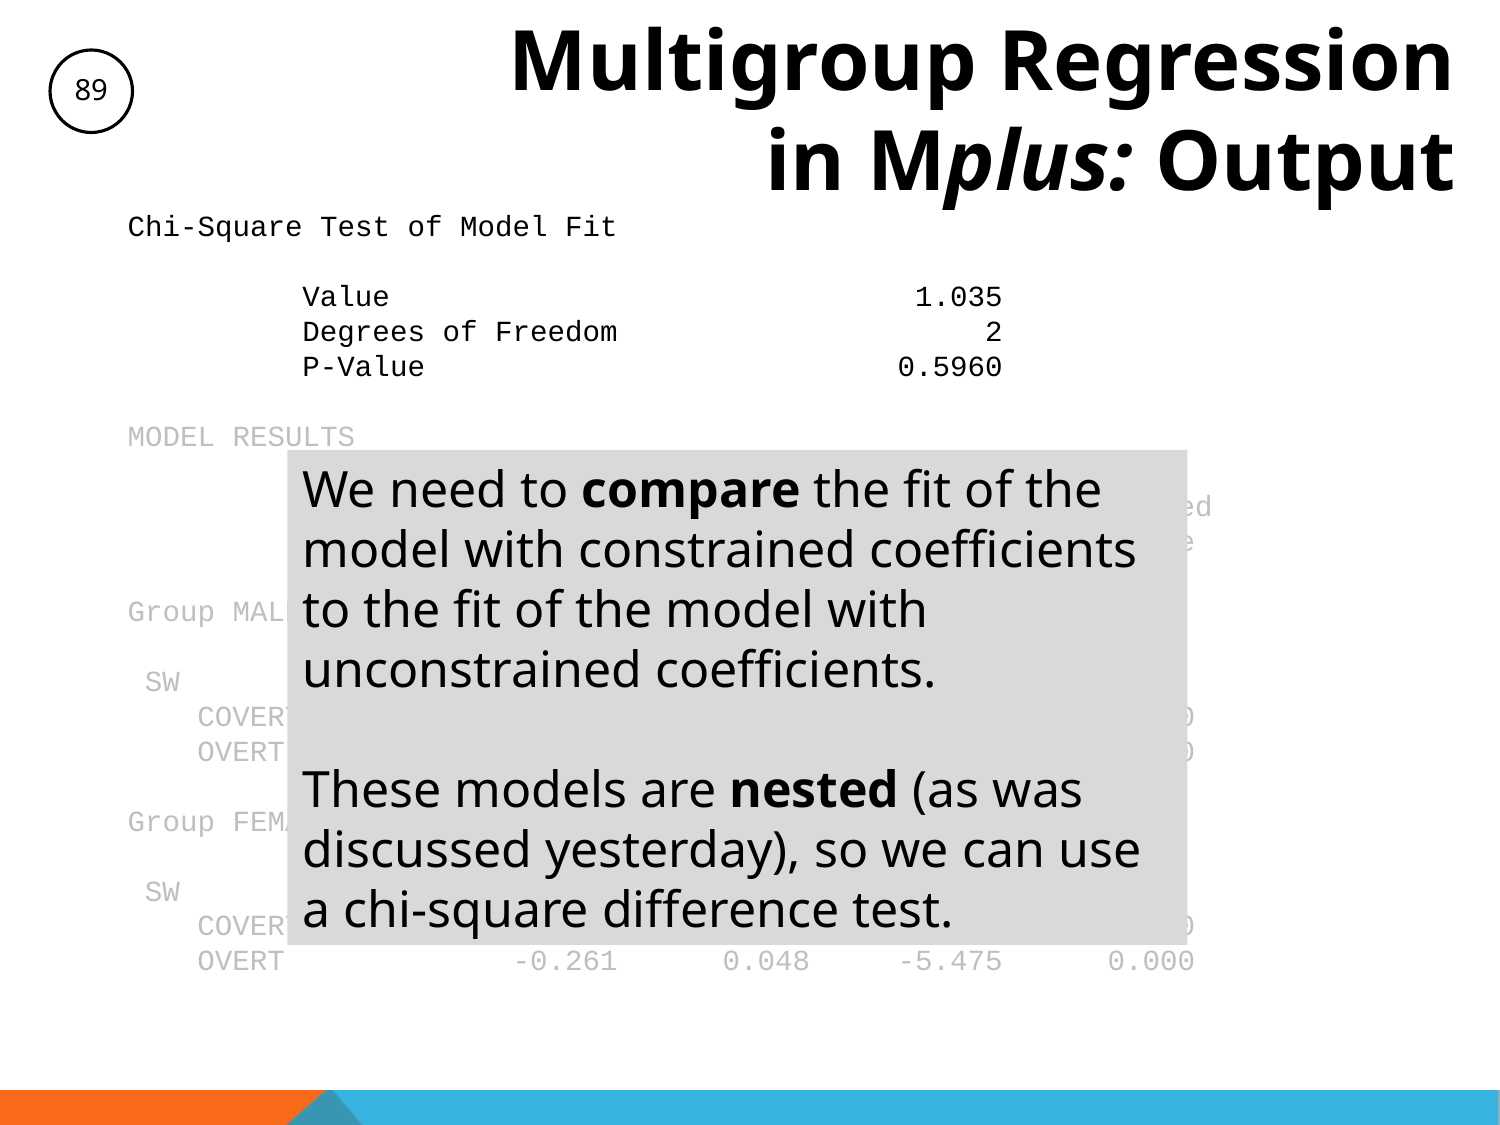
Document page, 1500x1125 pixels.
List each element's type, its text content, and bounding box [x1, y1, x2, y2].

text_box Multigroup Regression in Mplus: Output [237, 62, 1472, 153]
text_box We need to compare the fit of the model with constrained coefficients to the fit of the model with unconstrained coefficients. These models are nested (as was discussed yesterday), so we can use a chi-square difference test. [287, 449, 1188, 945]
list Chi-Square Test of Model Fit Value 1.035 Degrees of Freedom 2 P-Value 0.5960 MODEL RESULTS Two-Tailed Estimate S.E. Est./S.E. P-Value Group MALE SW ON COVERT -0.523 0.029 -17.725 0.000 OVERT -0.261 0.048 -5.475 0.000 Group FEMALE SW ON COVERT -0.523 0.029 -17.725 0.000 OVERT -0.261 0.048 -5.475 0.000 [112, 200, 1347, 788]
picture [0, 1090, 1500, 1125]
